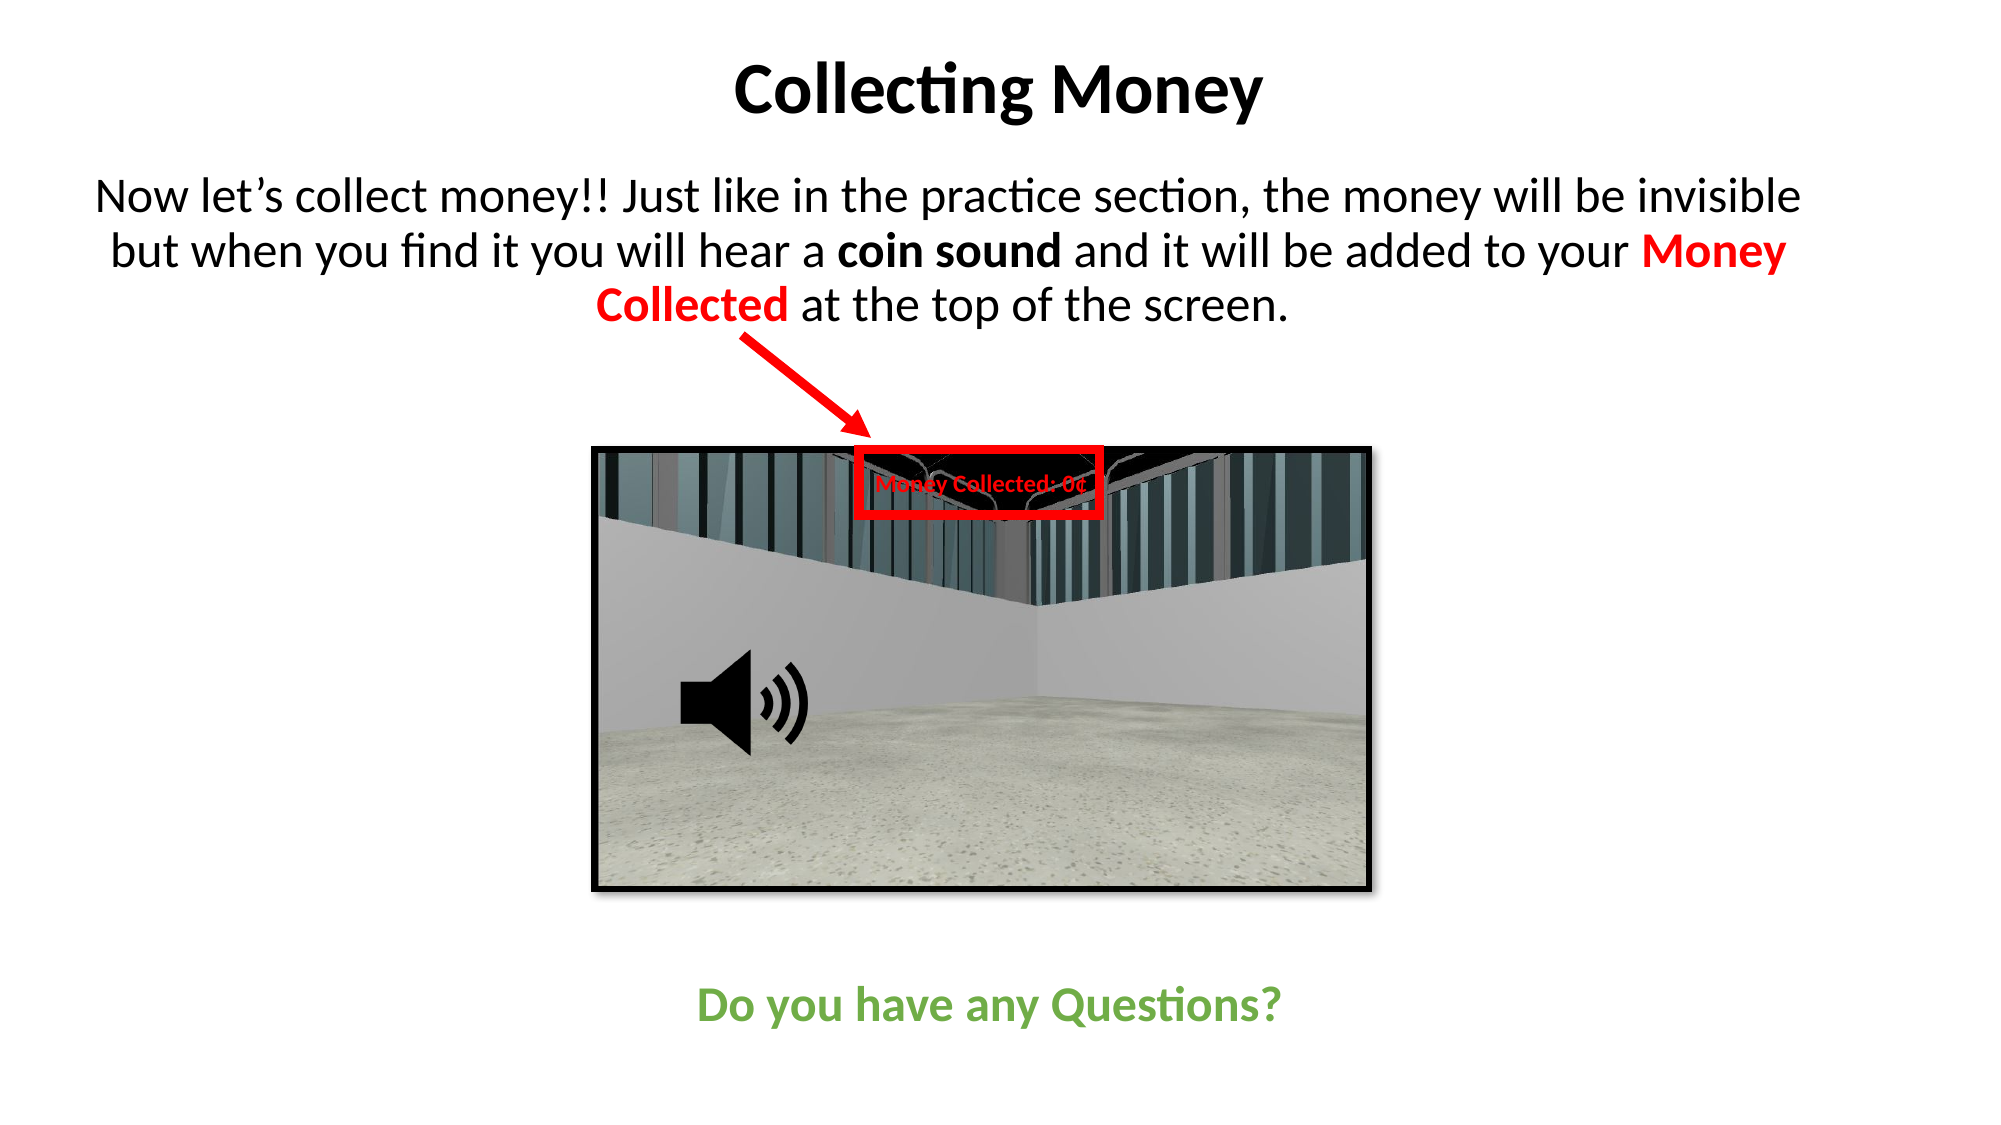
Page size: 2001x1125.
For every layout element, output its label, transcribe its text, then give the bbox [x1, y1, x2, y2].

text_box Do you have any Questions? [597, 964, 1383, 1039]
list Now let’s collect money!! Just like in the practice section, the money will be invisible but when you find it you will hear a coin sound and it will be added to your Money Collected at the top of the screen. [54, 137, 1843, 605]
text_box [741, 334, 871, 438]
text_box Collecting Money [21, 42, 1979, 137]
picture [597, 452, 1366, 886]
text_box [858, 448, 1101, 452]
